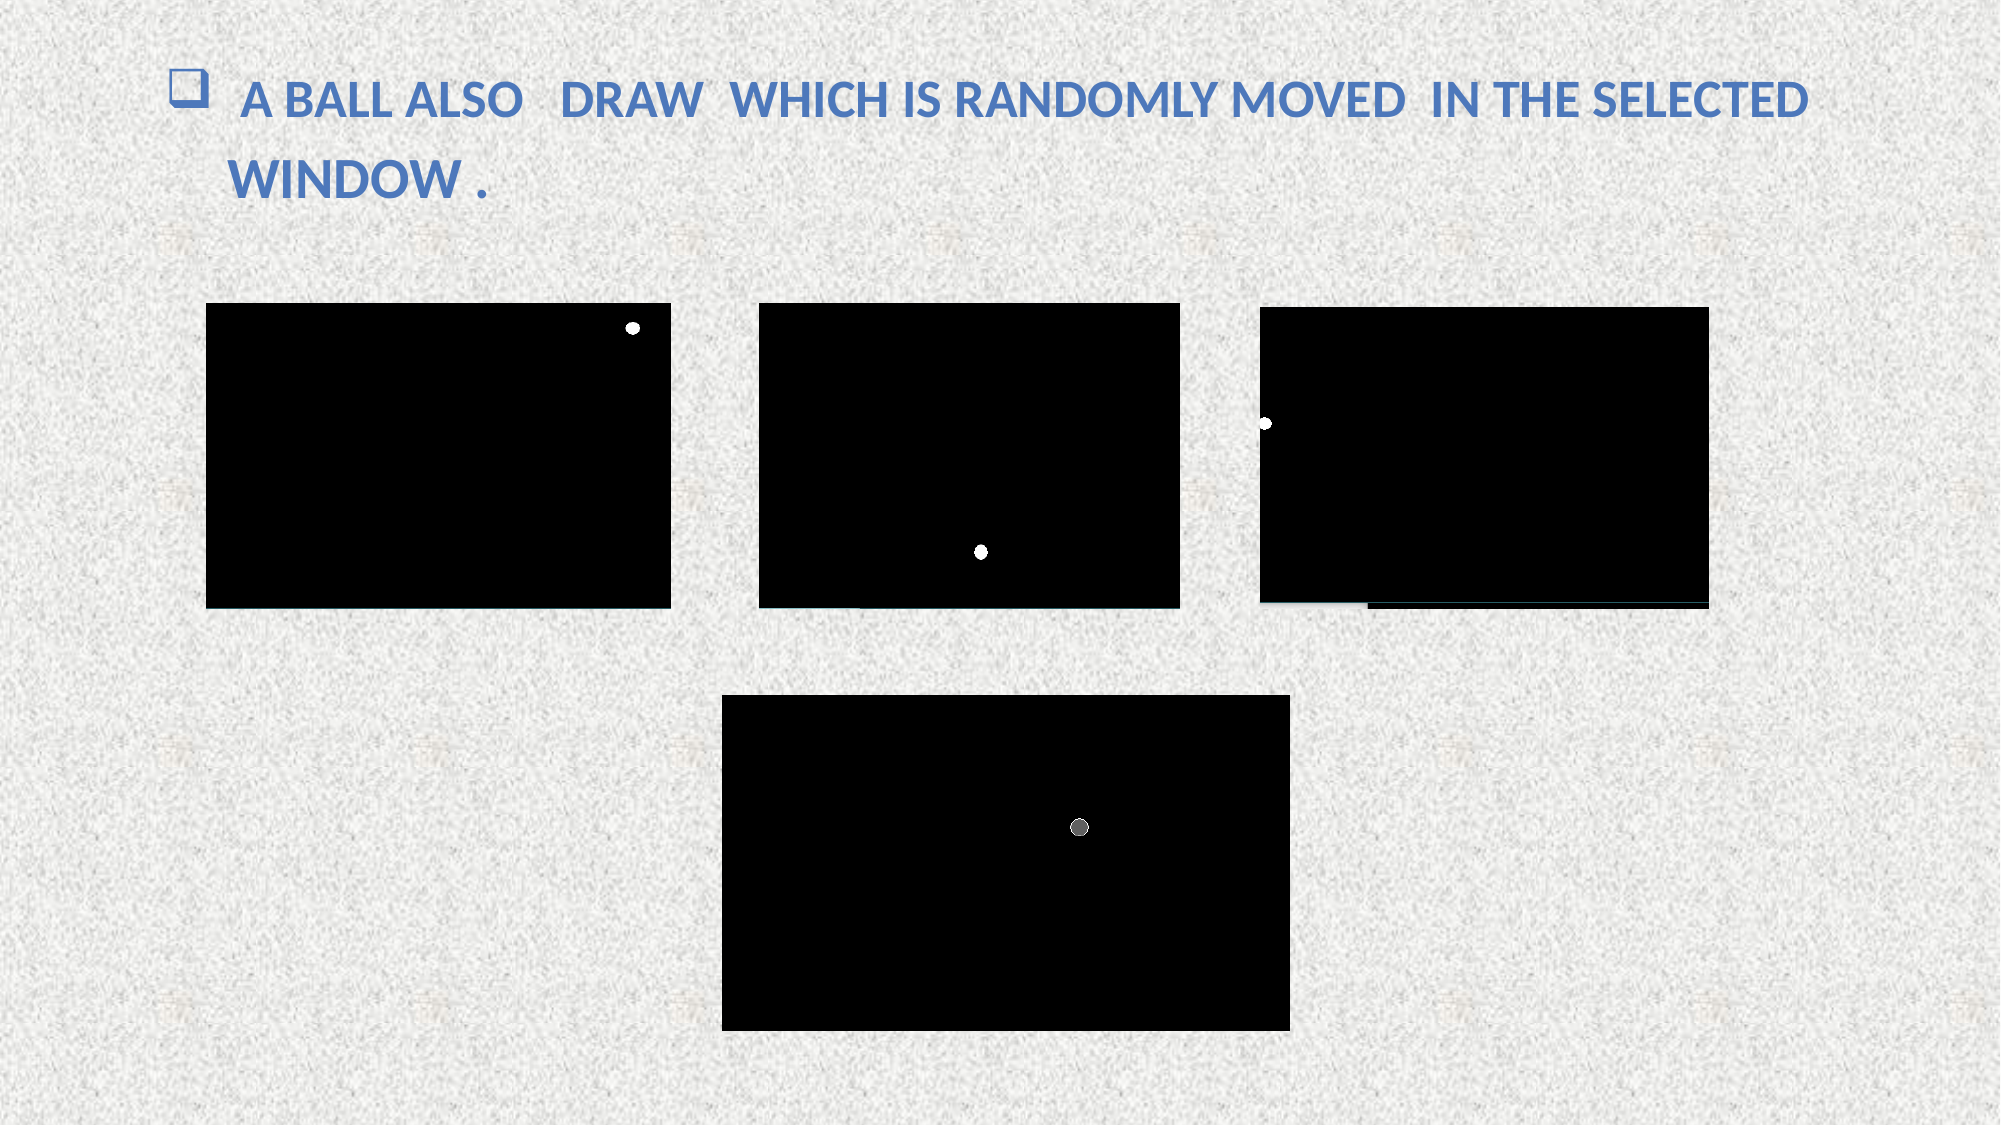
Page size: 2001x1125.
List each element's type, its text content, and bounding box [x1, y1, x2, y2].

picture [759, 302, 1180, 609]
picture [205, 302, 671, 609]
picture [721, 695, 1290, 1032]
picture [1260, 307, 1709, 609]
list A ball also draw which is randomly moved in the selected window . [0, 0, 2000, 1125]
